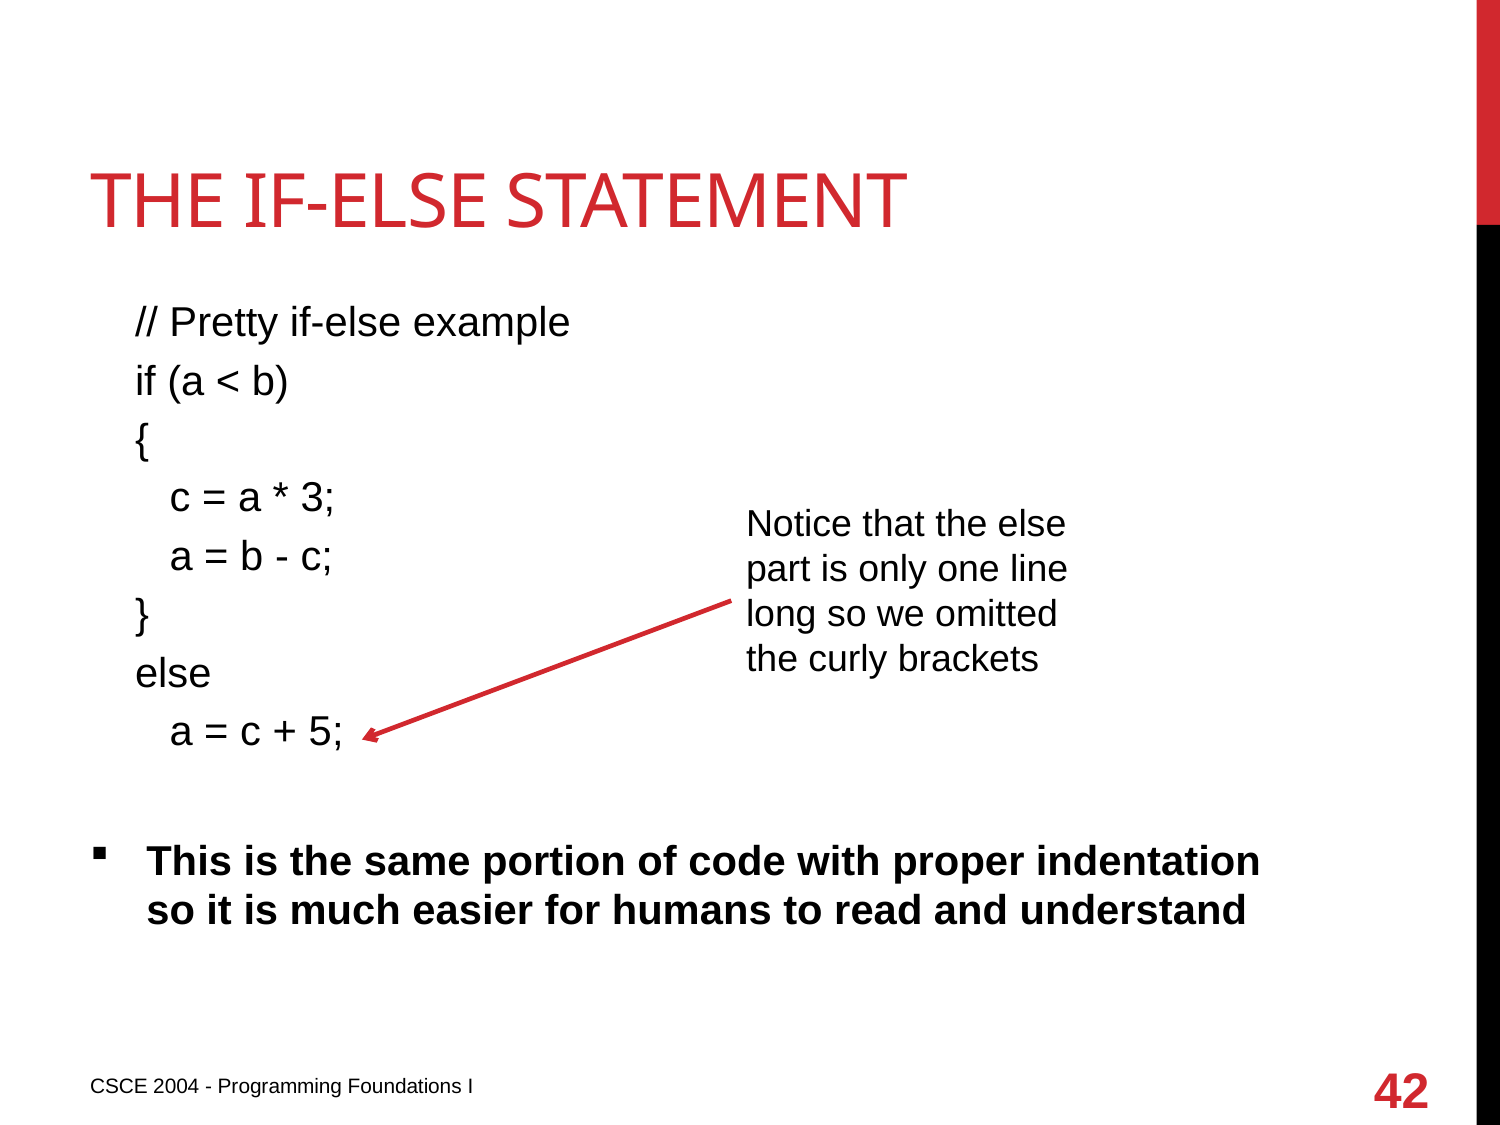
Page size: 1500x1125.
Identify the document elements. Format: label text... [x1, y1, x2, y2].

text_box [361, 600, 732, 741]
slide_number 42 [1358, 1058, 1471, 1119]
text_box Notice that the else part is only one line long so we omitted the curly brackets [731, 491, 1122, 686]
list // Pretty if-else example if (a < b) { c = a * 3; a = b - c; } else a = c + 5; This is the same portion of code with proper indentation so it is much easier for humans to read and understand [75, 287, 1325, 1059]
title The if-else statement [75, 25, 1025, 250]
footer CSCE 2004 - Programming Foundations I [75, 1065, 638, 1112]
